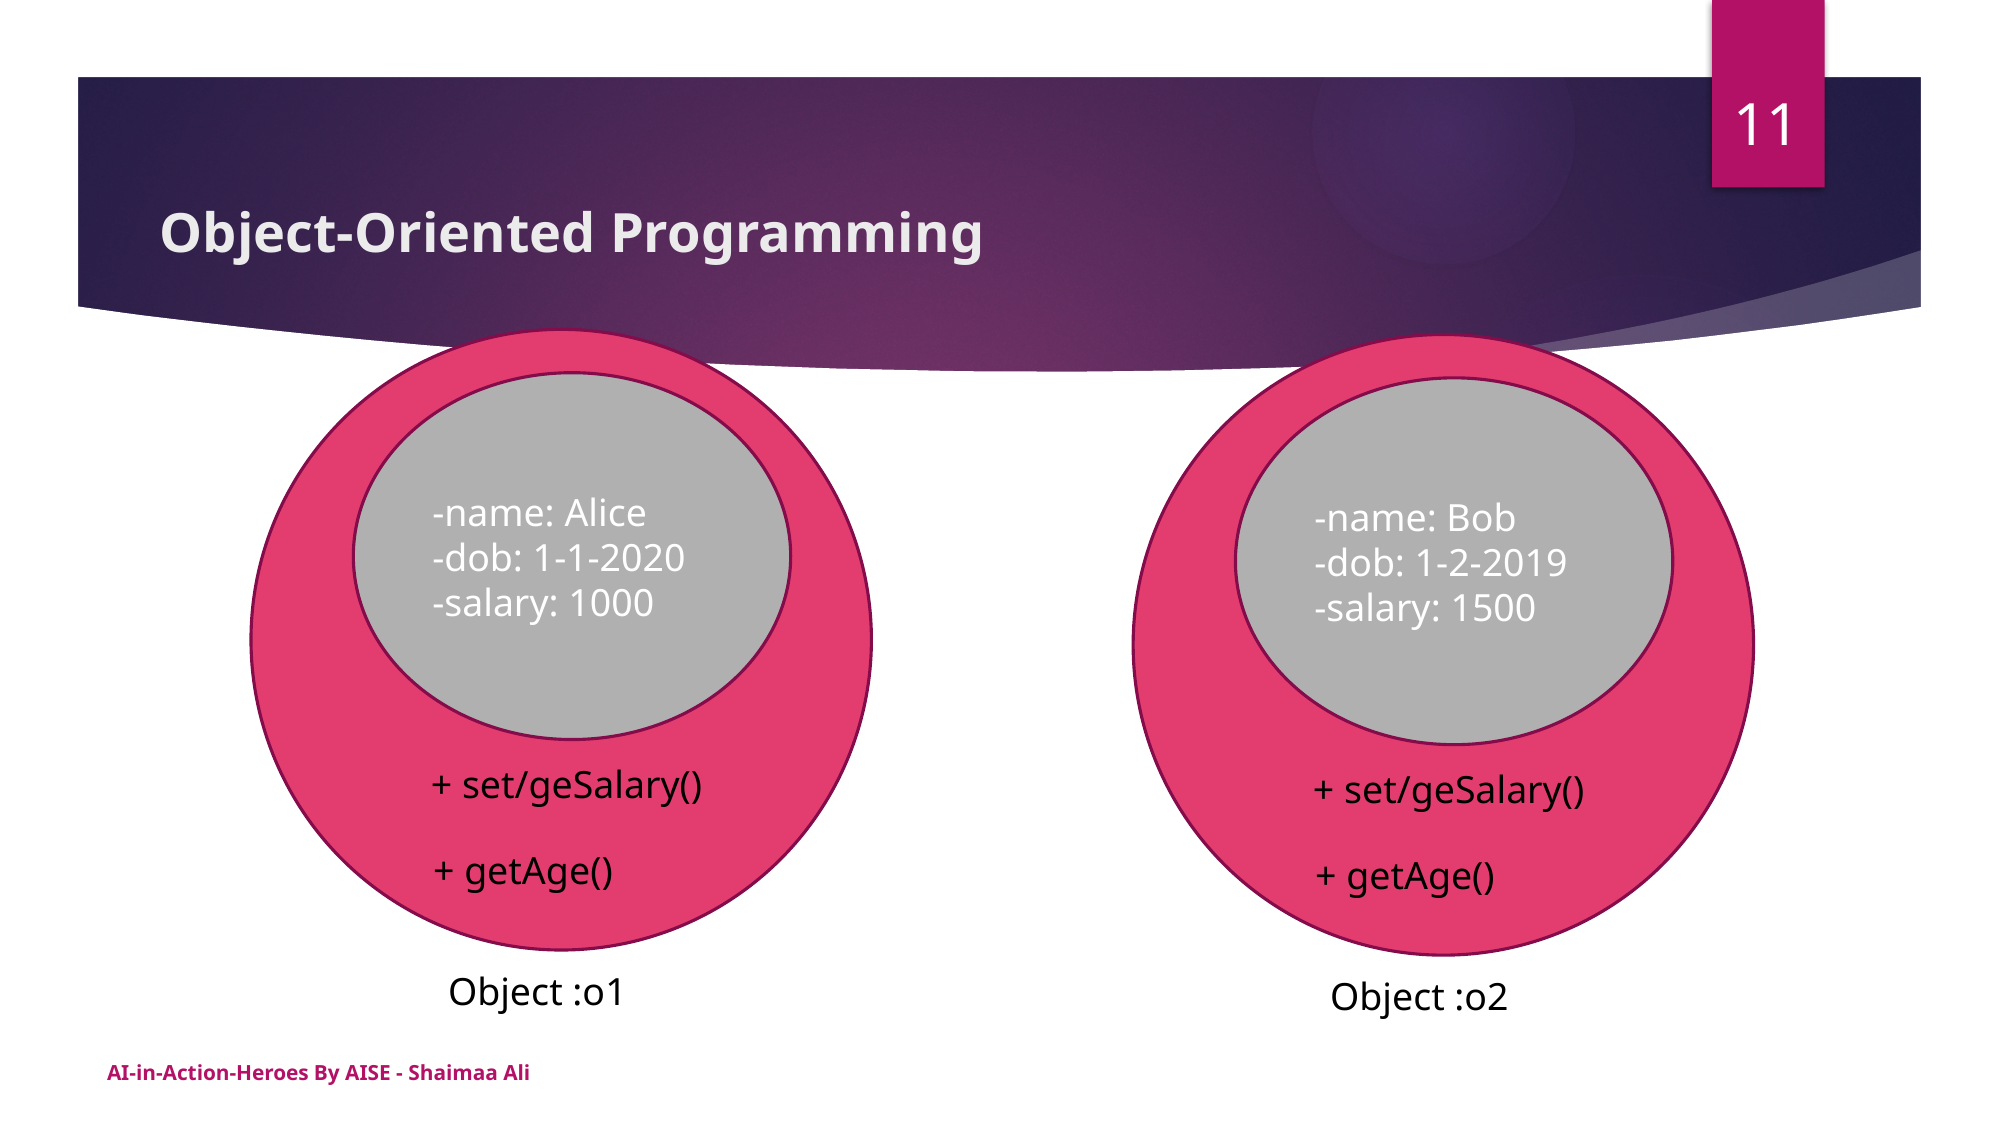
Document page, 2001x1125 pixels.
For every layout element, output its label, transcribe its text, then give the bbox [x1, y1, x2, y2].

text_box [249, 327, 873, 952]
text_box + getAge() [1300, 844, 1683, 905]
text_box Object :o2 [1315, 965, 1566, 1026]
title Object-Oriented Programming [62, 77, 1000, 514]
text_box [1131, 332, 1756, 957]
slide_number 11 [1698, 48, 1836, 175]
text_box + getAge() [418, 839, 801, 900]
text_box + set/geSalary() [1297, 758, 1681, 819]
footer AI-in-Action-Heroes By AISE - Shaimaa Ali [92, 1048, 726, 1099]
text_box -name: Alice -dob: 1-1-2020 -salary: 1000 [351, 371, 793, 742]
text_box Object :o1 [433, 960, 684, 1021]
text_box -name: Bob -dob: 1-2-2019 -salary: 1500 [1233, 376, 1675, 747]
text_box + set/geSalary() [415, 753, 799, 814]
